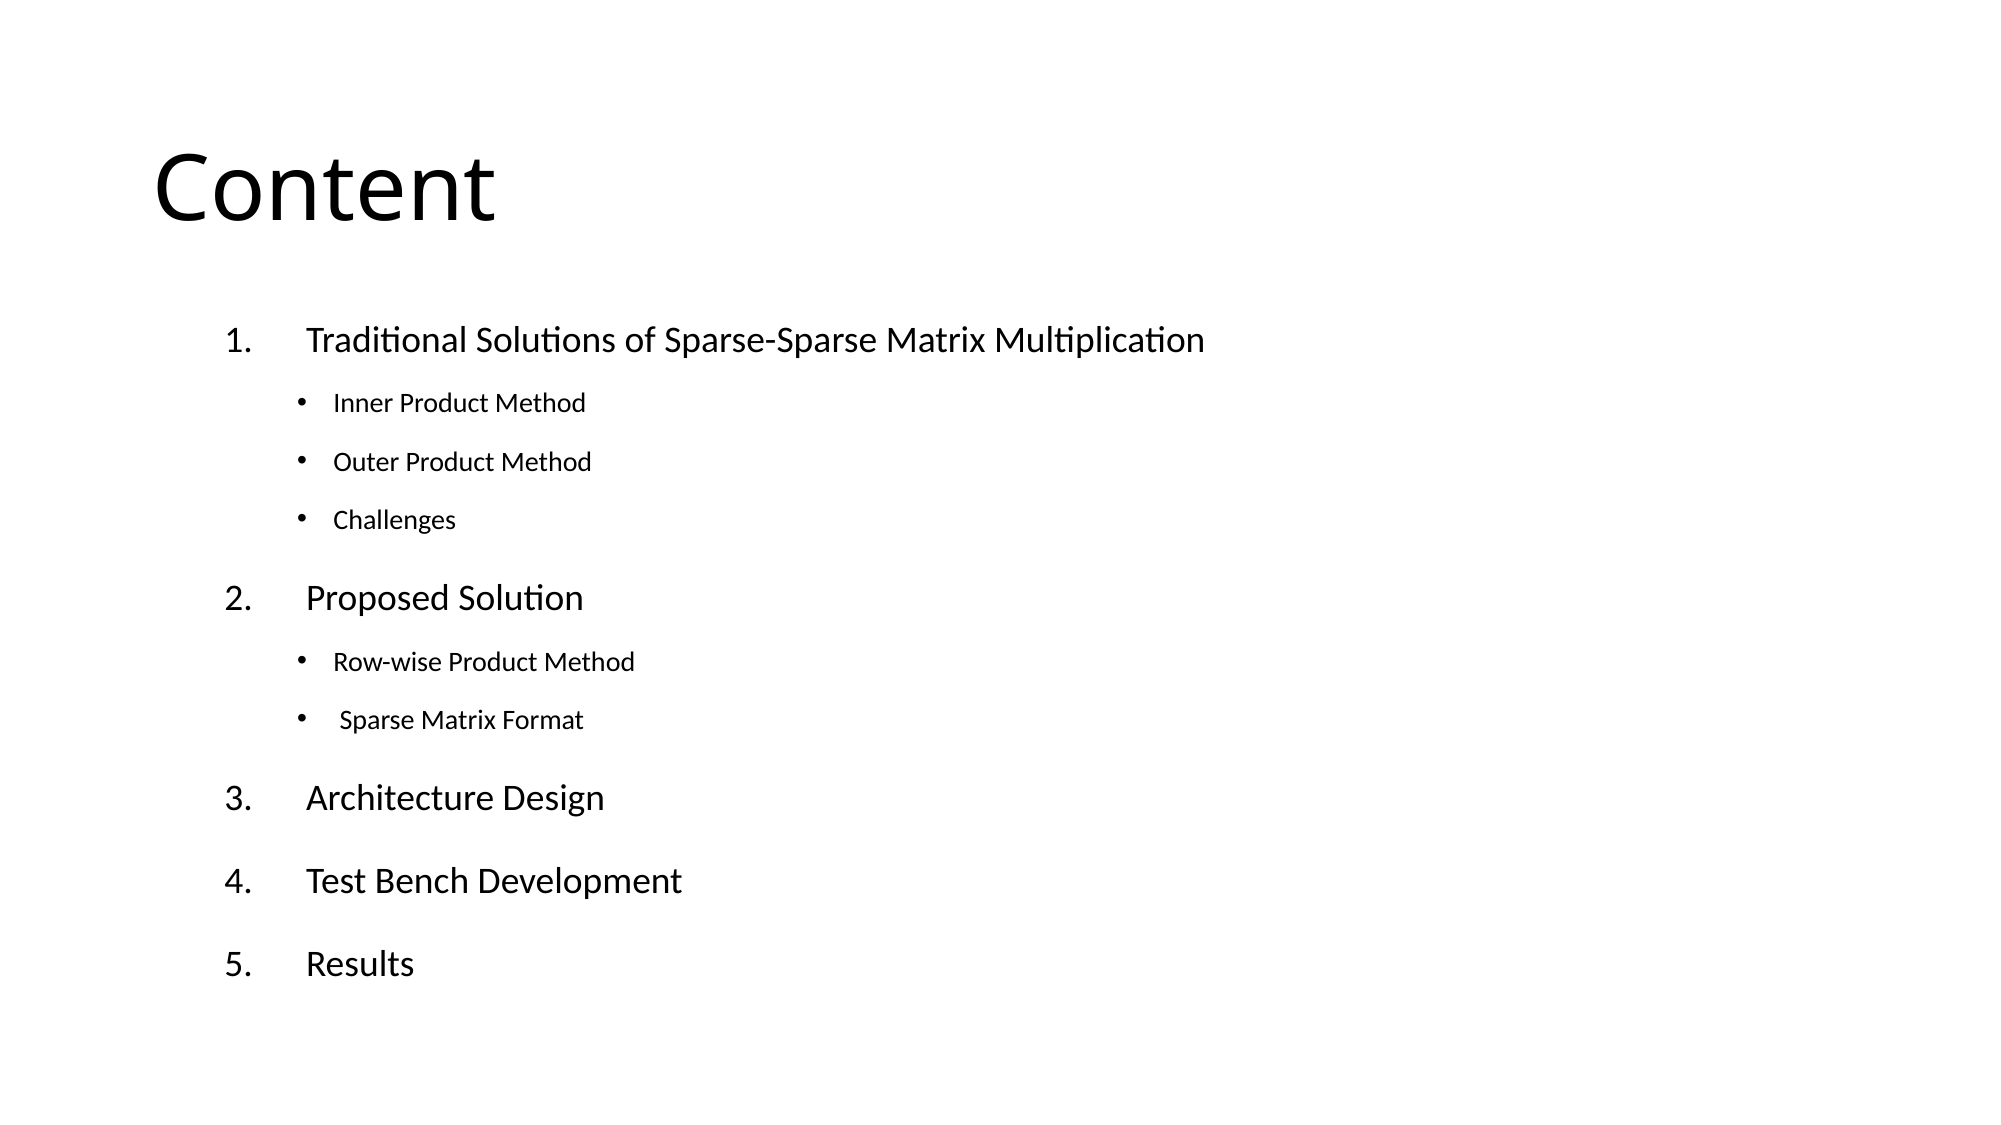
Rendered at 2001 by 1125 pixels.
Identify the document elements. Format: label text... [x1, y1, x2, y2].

title Content [137, 82, 1863, 300]
